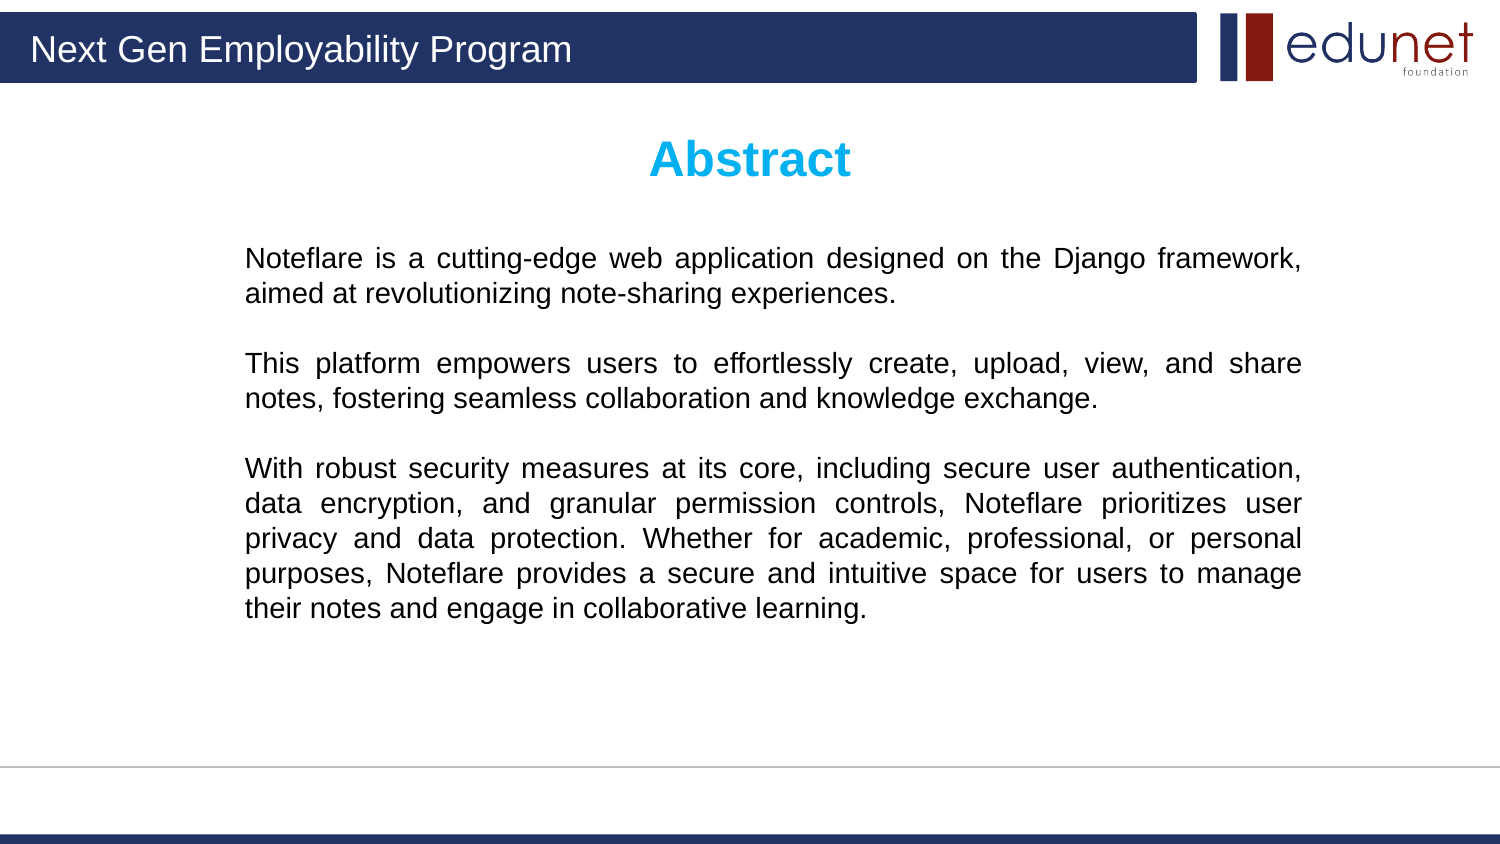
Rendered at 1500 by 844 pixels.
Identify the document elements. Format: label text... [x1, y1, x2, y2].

picture [1279, 14, 1482, 83]
title Abstract [39, 111, 1461, 191]
text_box Noteflare is a cutting-edge web application designed on the Django framework, aimed at revolutionizing note-sharing experiences. This platform empowers users to effortlessly create, upload, view, and share notes, fostering seamless collaboration and knowledge exchange. With robust security measures at its core, including secure user authentication, data encryption, and granular permission controls, Noteflare prioritizes user privacy and data protection. Whether for academic, professional, or personal purposes, Noteflare provides a secure and intuitive space for users to manage their notes and engage in collaborative learning. [230, 231, 1319, 632]
